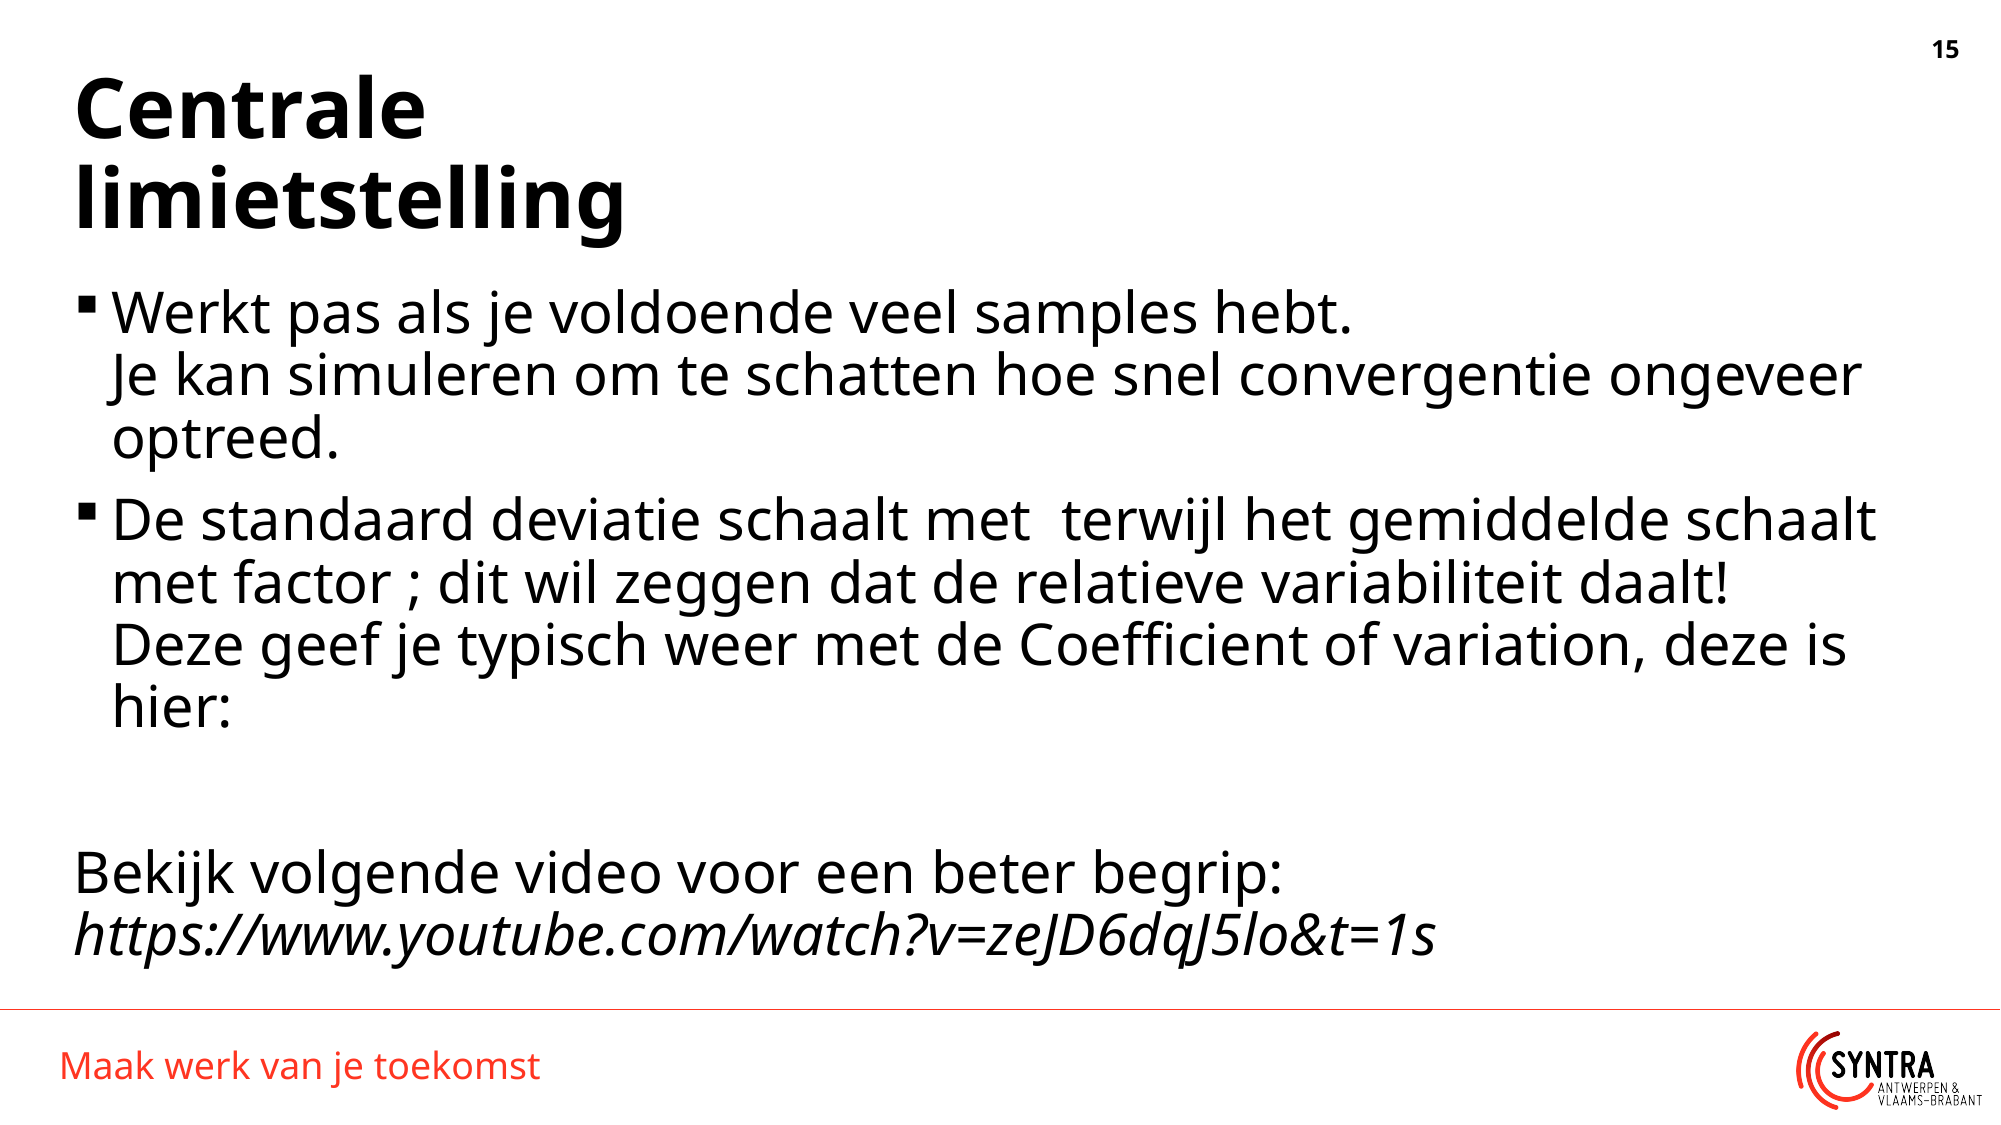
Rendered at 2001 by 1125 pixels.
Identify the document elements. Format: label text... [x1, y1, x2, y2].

picture [1796, 1031, 1982, 1110]
title Centrale limietstelling [59, 59, 917, 196]
